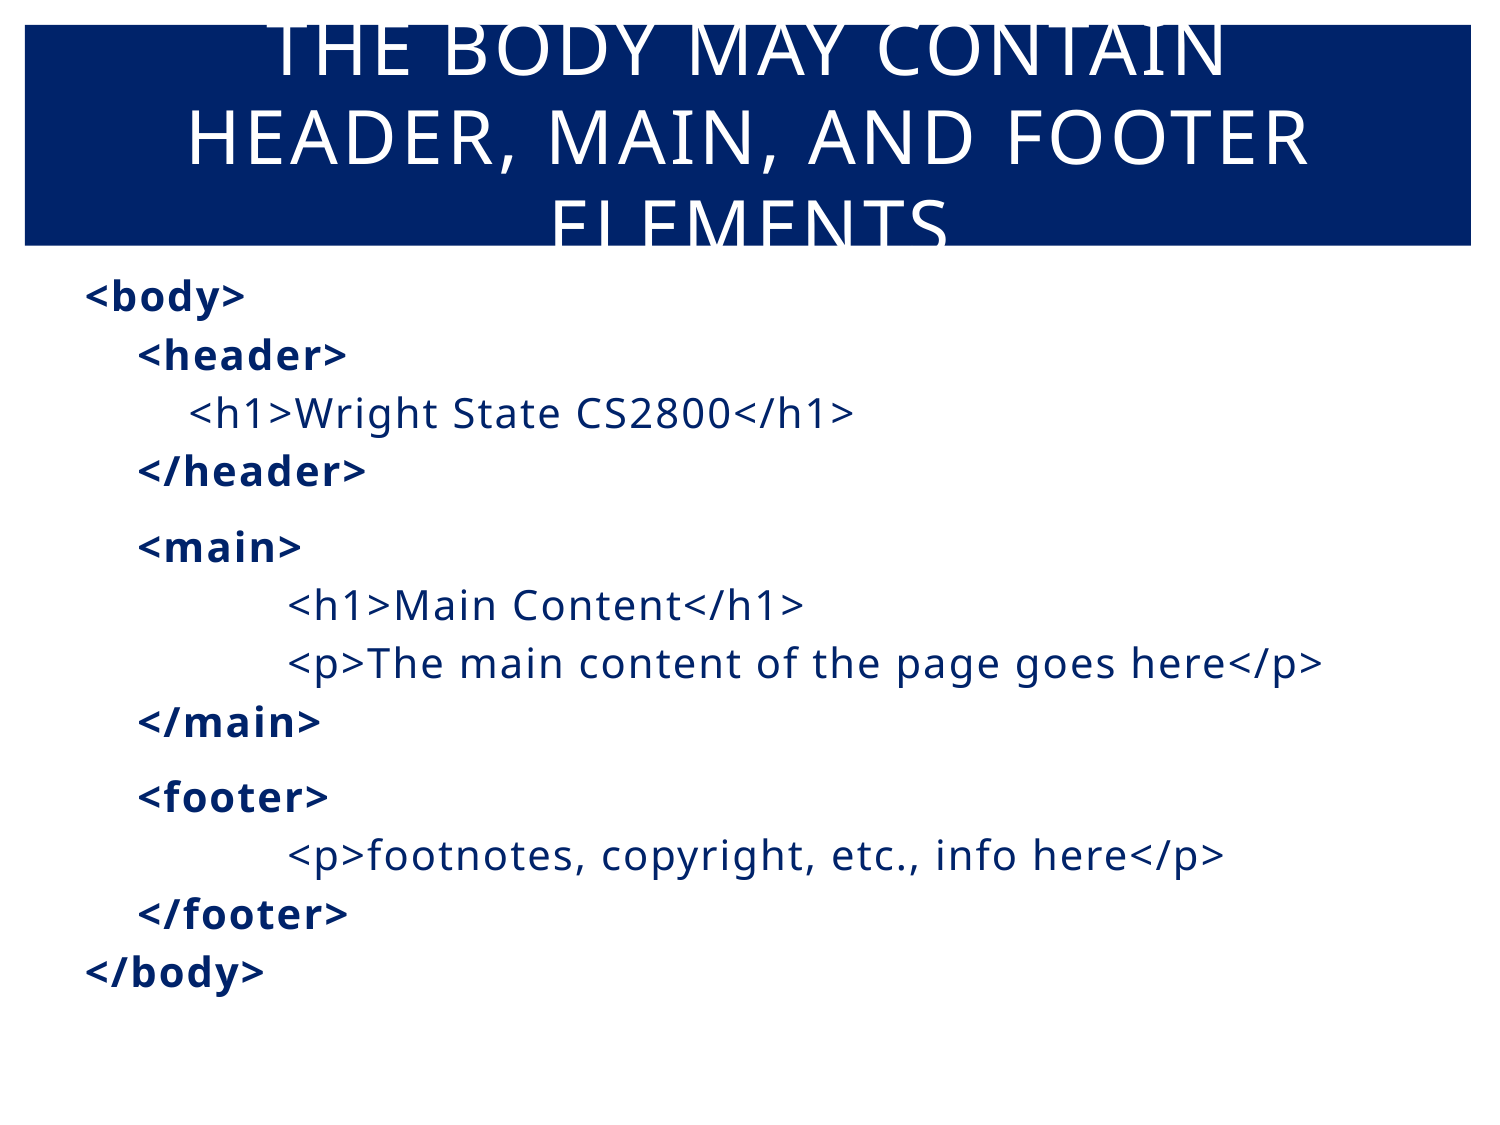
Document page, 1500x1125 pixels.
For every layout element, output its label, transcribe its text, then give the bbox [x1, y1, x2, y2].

list <body> <header> <h1>Wright State CS2800</h1> </header> <main> <h1>Main Content</h1> <p>The main content of the page goes here</p> </main> <footer> <p>footnotes, copyright, etc., info here</p> </footer> </body> [24, 262, 1425, 1088]
title The body may contain header, main, and footer elements [75, 45, 1425, 225]
